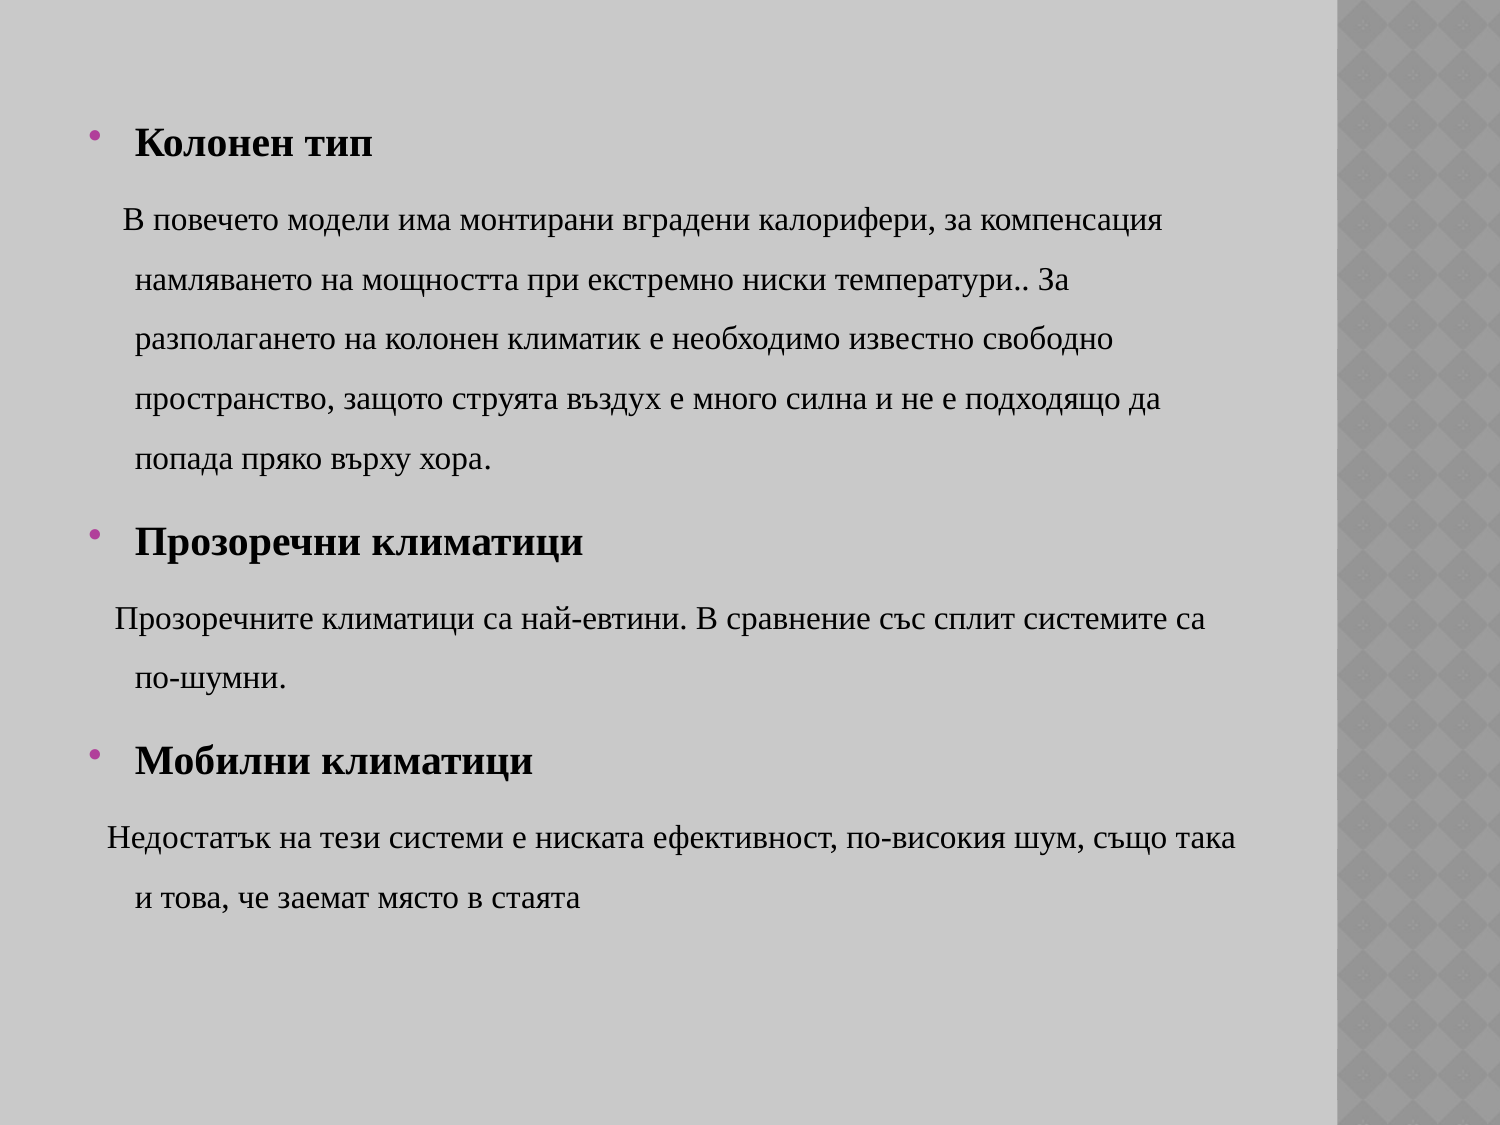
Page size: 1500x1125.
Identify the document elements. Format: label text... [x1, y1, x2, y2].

list Колонен тип В повечето модели има монтирани вградени калорифери, за компенсация намляването на мощността при екстремно ниски температури.. За разполагането на колонен климатик е необходимо известно свободно пространство, защото струята въздух е много силна и не е подходящо да попада пряко върху хора. Прозоречни климатици Прозоречните климатици са най-евтини. В сравнение със сплит системите са по-шумни. Мобилни климатици Недостатък на тези системи е ниската ефективност, по-високия шум, също така и това, че заемат място в стаята [75, 82, 1263, 1059]
